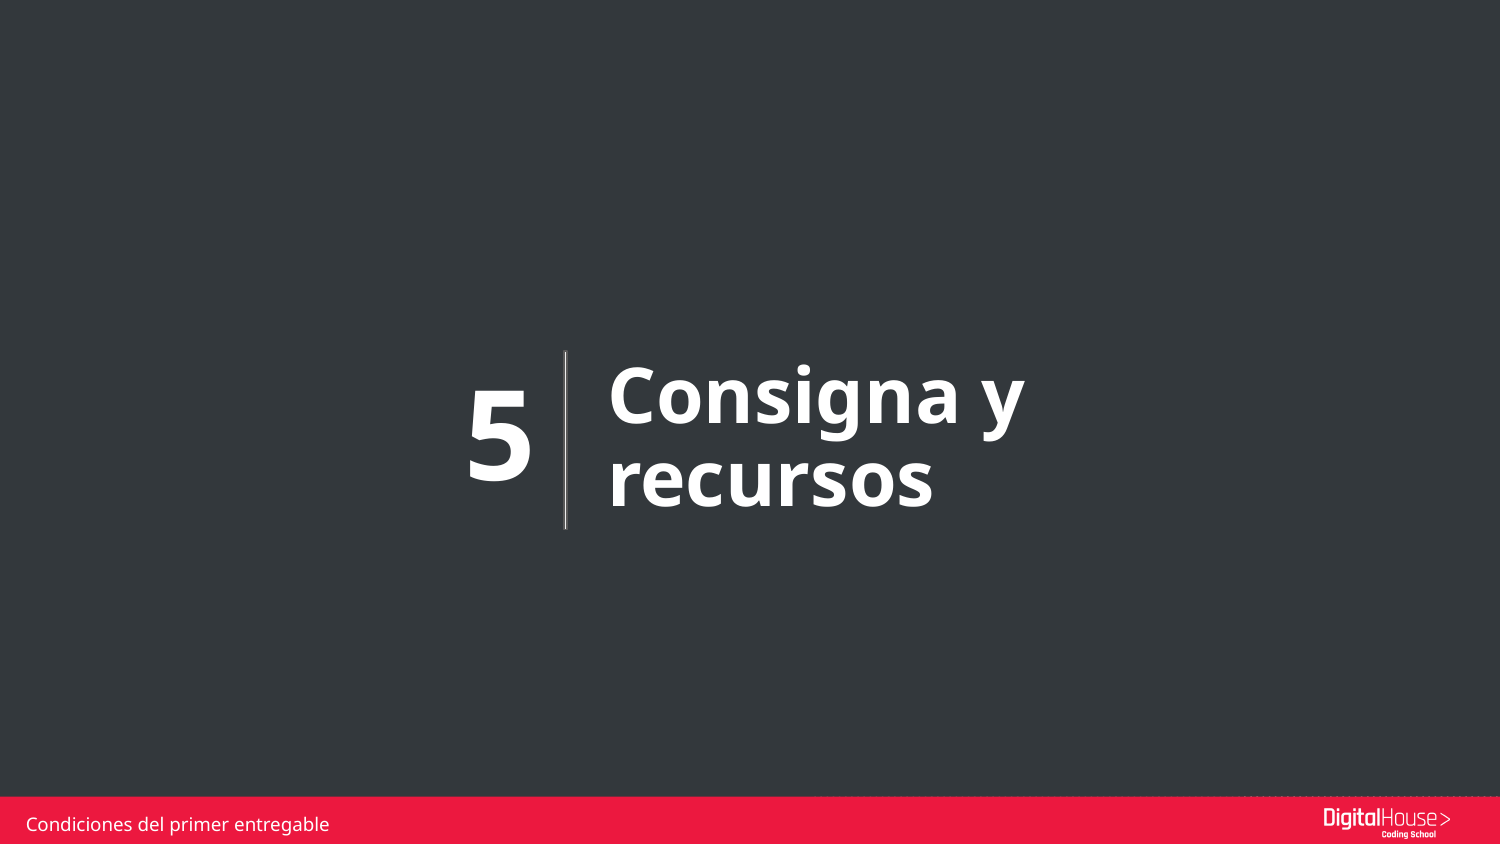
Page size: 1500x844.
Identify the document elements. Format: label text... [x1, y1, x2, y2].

text_box Consigna y recursos [592, 245, 1381, 636]
text_box [563, 351, 567, 530]
picture [1324, 808, 1450, 839]
text_box 5 [449, 360, 540, 521]
